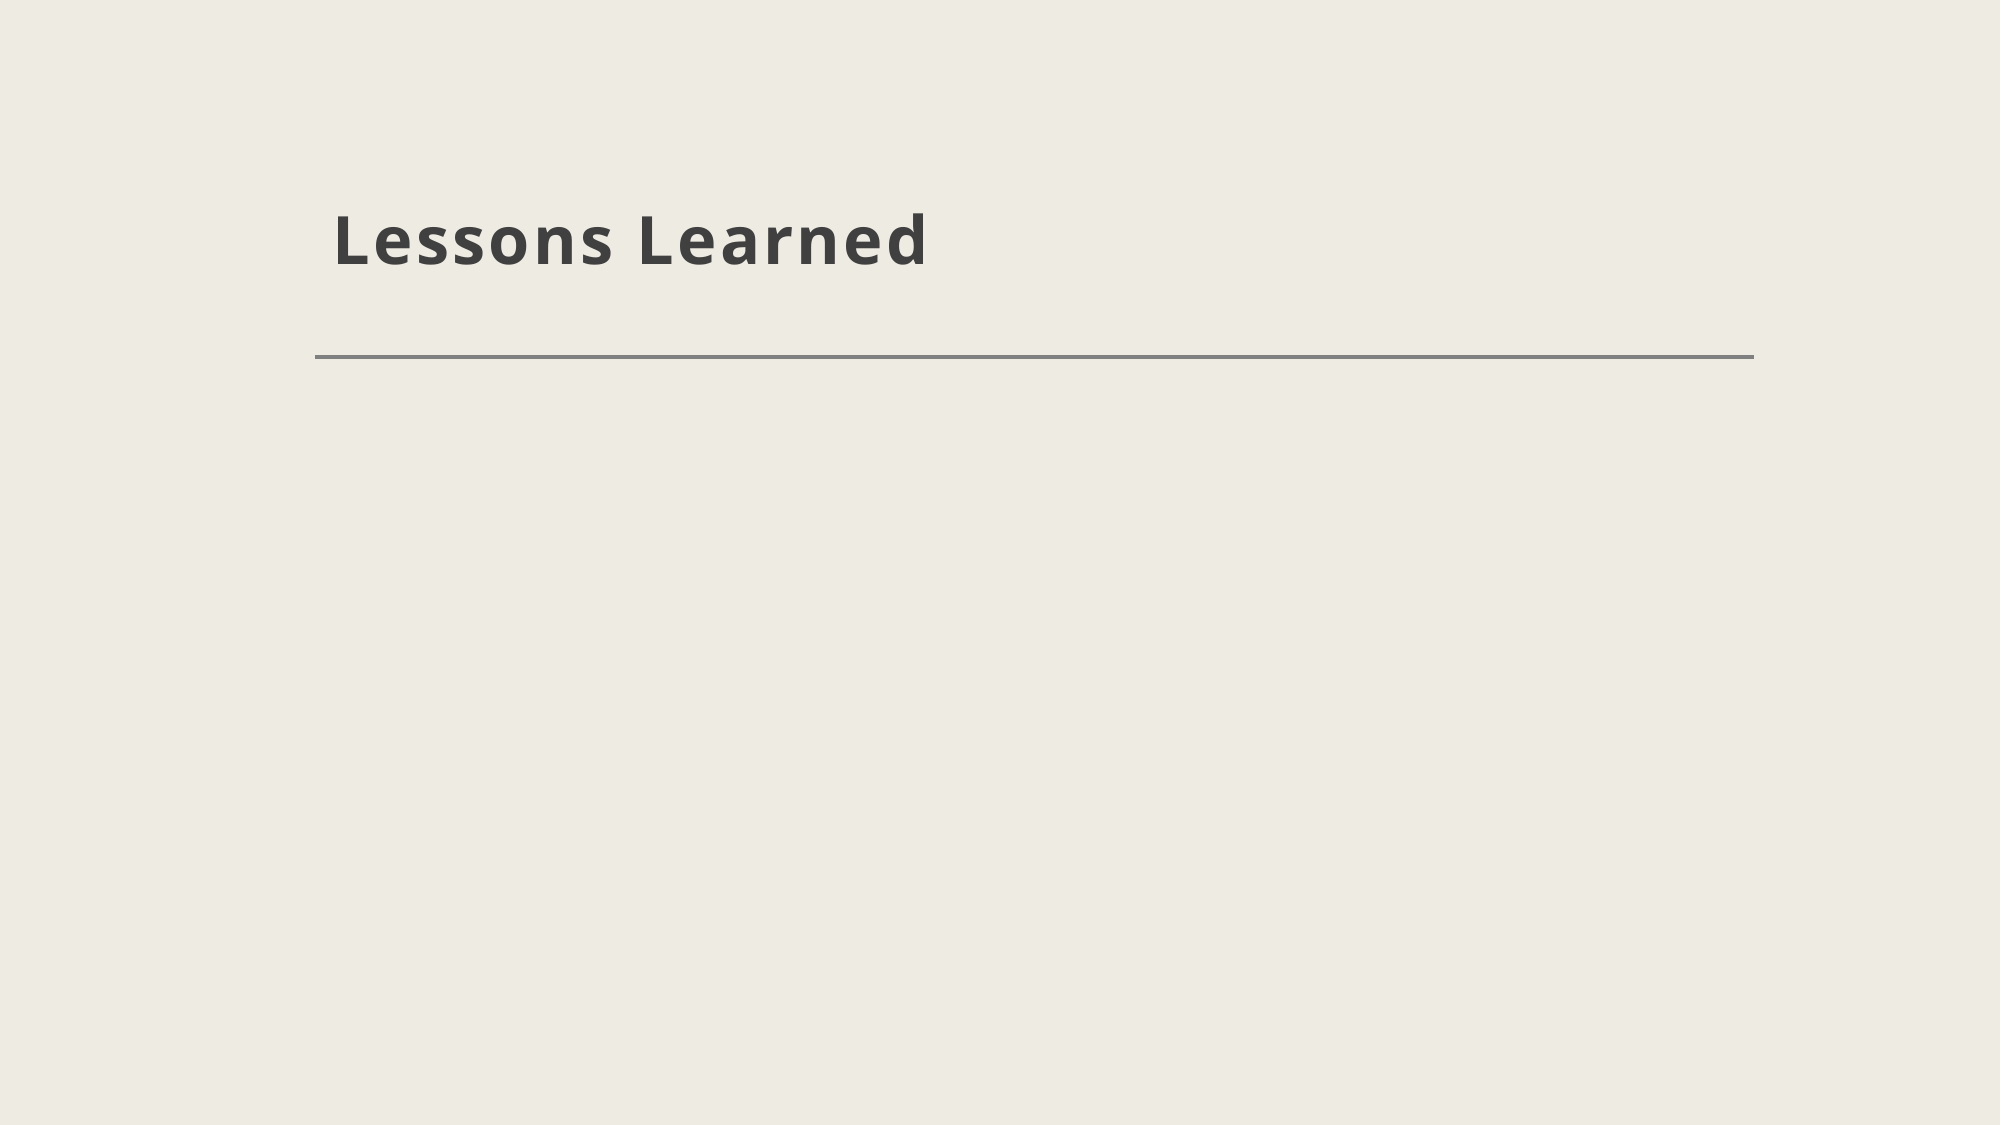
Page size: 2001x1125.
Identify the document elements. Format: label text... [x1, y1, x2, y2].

title Lessons Learned [315, 72, 1754, 294]
